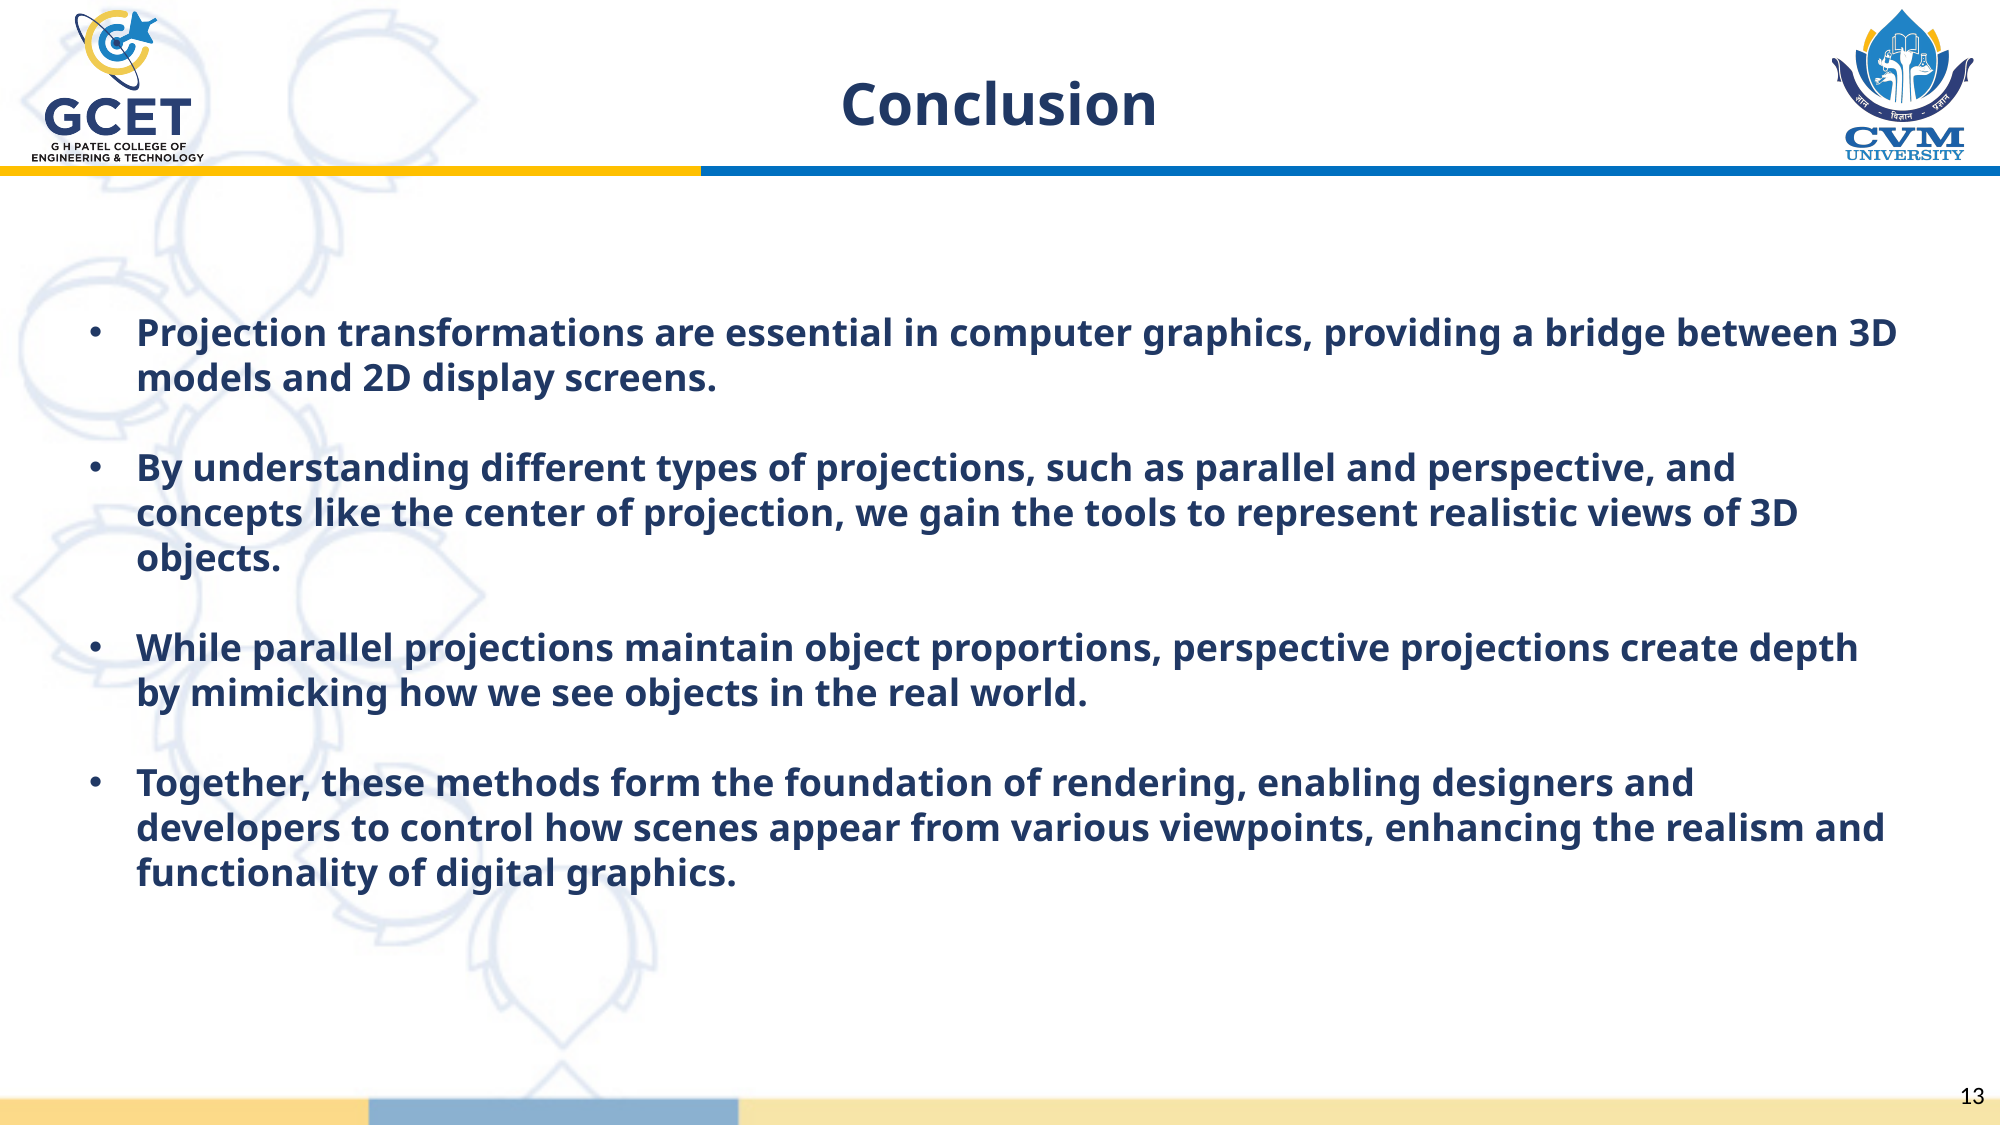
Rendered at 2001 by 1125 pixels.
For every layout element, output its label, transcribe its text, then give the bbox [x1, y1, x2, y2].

picture [1832, 2, 1981, 168]
text_box Conclusion [165, 59, 1835, 145]
text_box 13 [1549, 1065, 2000, 1125]
text_box Projection transformations are essential in computer graphics, providing a bridge between 3D models and 2D display screens. By understanding different types of projections, such as parallel and perspective, and concepts like the center of projection, we gain the tools to represent realistic views of 3D objects. While parallel projections maintain object proportions, perspective projections create depth by mimicking how we see objects in the real world. Together, these methods form the foundation of rendering, enabling designers and developers to control how scenes appear from various viewpoints, enhancing the realism and functionality of digital graphics. [74, 301, 1923, 902]
picture [19, 0, 218, 168]
